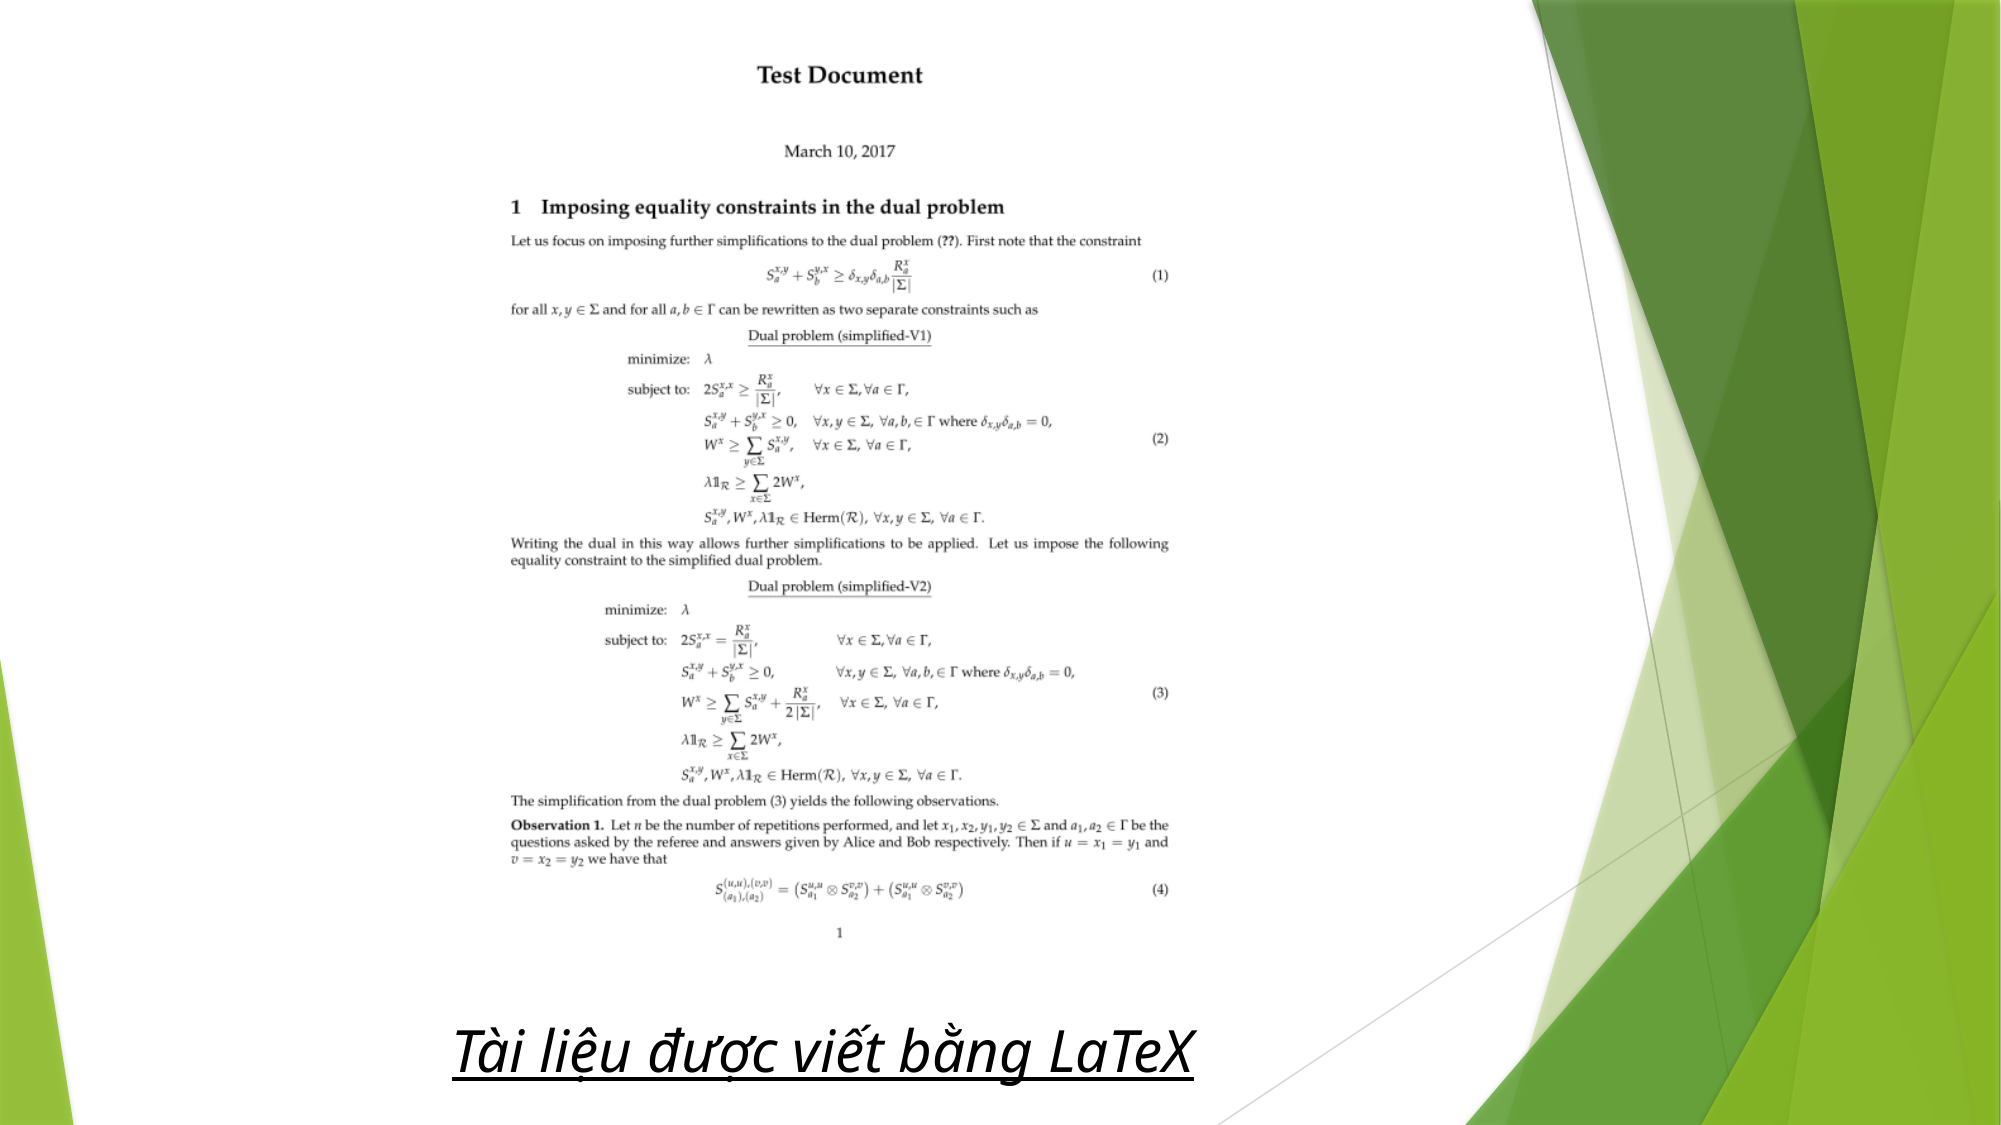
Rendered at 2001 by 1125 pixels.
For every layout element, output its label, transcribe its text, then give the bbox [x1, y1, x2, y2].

text_box Tài liệu được viết bằng LaTeX [437, 1030, 1209, 1092]
picture [409, 0, 1270, 1022]
